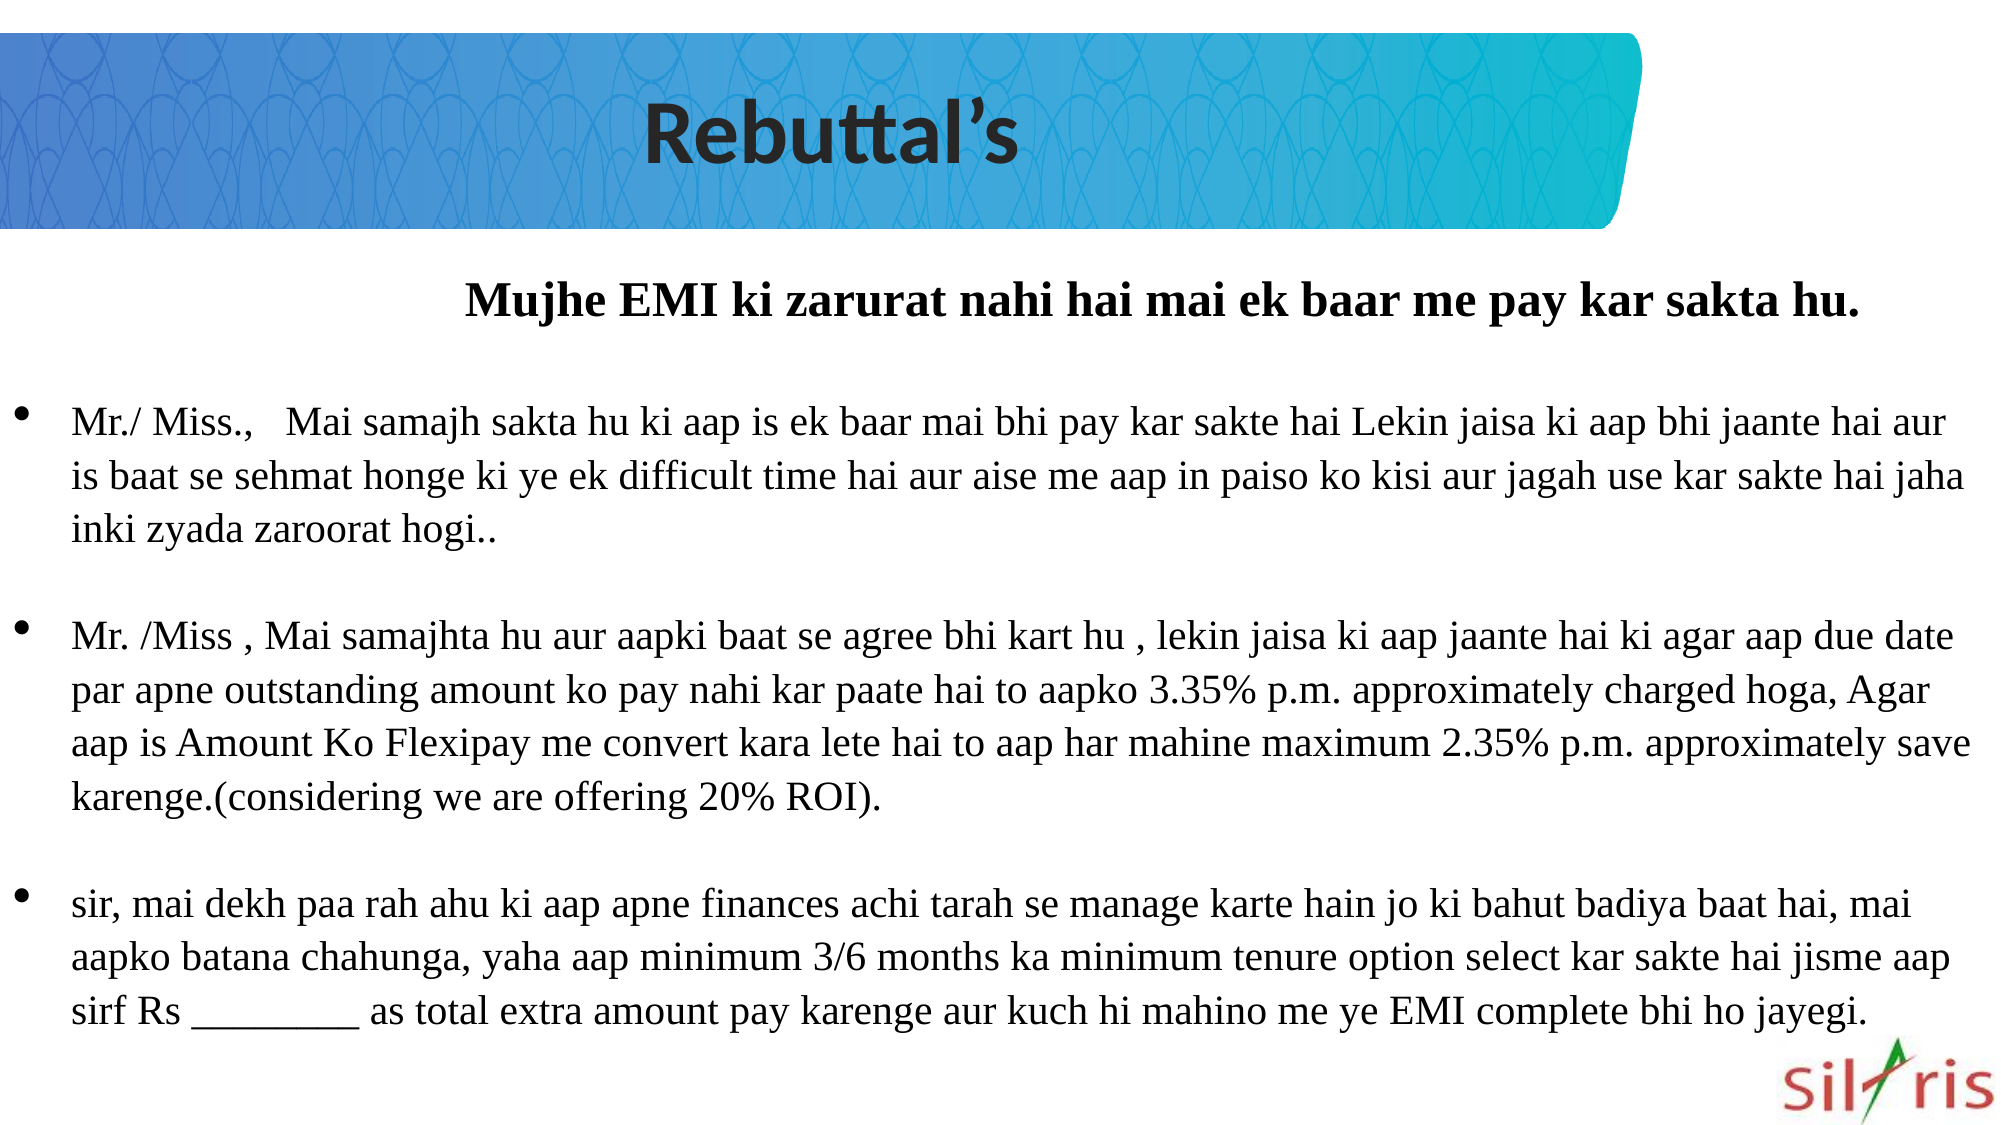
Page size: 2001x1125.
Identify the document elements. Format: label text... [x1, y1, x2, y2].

picture [0, 0, 1664, 255]
picture [1776, 1034, 2000, 1125]
text_box Mujhe EMI ki zarurat nahi hai mai ek baar me pay kar sakta hu. Mr./ Miss., Mai samajh sakta hu ki aap is ek baar mai bhi pay kar sakte hai Lekin jaisa ki aap bhi jaante hai aur is baat se sehmat honge ki ye ek difficult time hai aur aise me aap in paiso ko kisi aur jagah use kar sakte hai jaha inki zyada zaroorat hogi.. Mr. /Miss , Mai samajhta hu aur aapki baat se agree bhi kart hu , lekin jaisa ki aap jaante hai ki agar aap due date par apne outstanding amount ko pay nahi kar paate hai to aapko 3.35% p.m. approximately charged hoga, Agar aap is Amount Ko Flexipay me convert kara lete hai to aap har mahine maximum 2.35% p.m. approximately save karenge.(considering we are offering 20% ROI). sir, mai dekh paa rah ahu ki aap apne finances achi tarah se manage karte hain jo ki bahut badiya baat hai, mai aapko batana chahunga, yaha aap minimum 3/6 months ka minimum tenure option select kar sakte hai jisme aap sirf Rs ________ as total extra amount pay karenge aur kuch hi mahino me ye EMI complete bhi ho jayegi. [0, 254, 2000, 1040]
